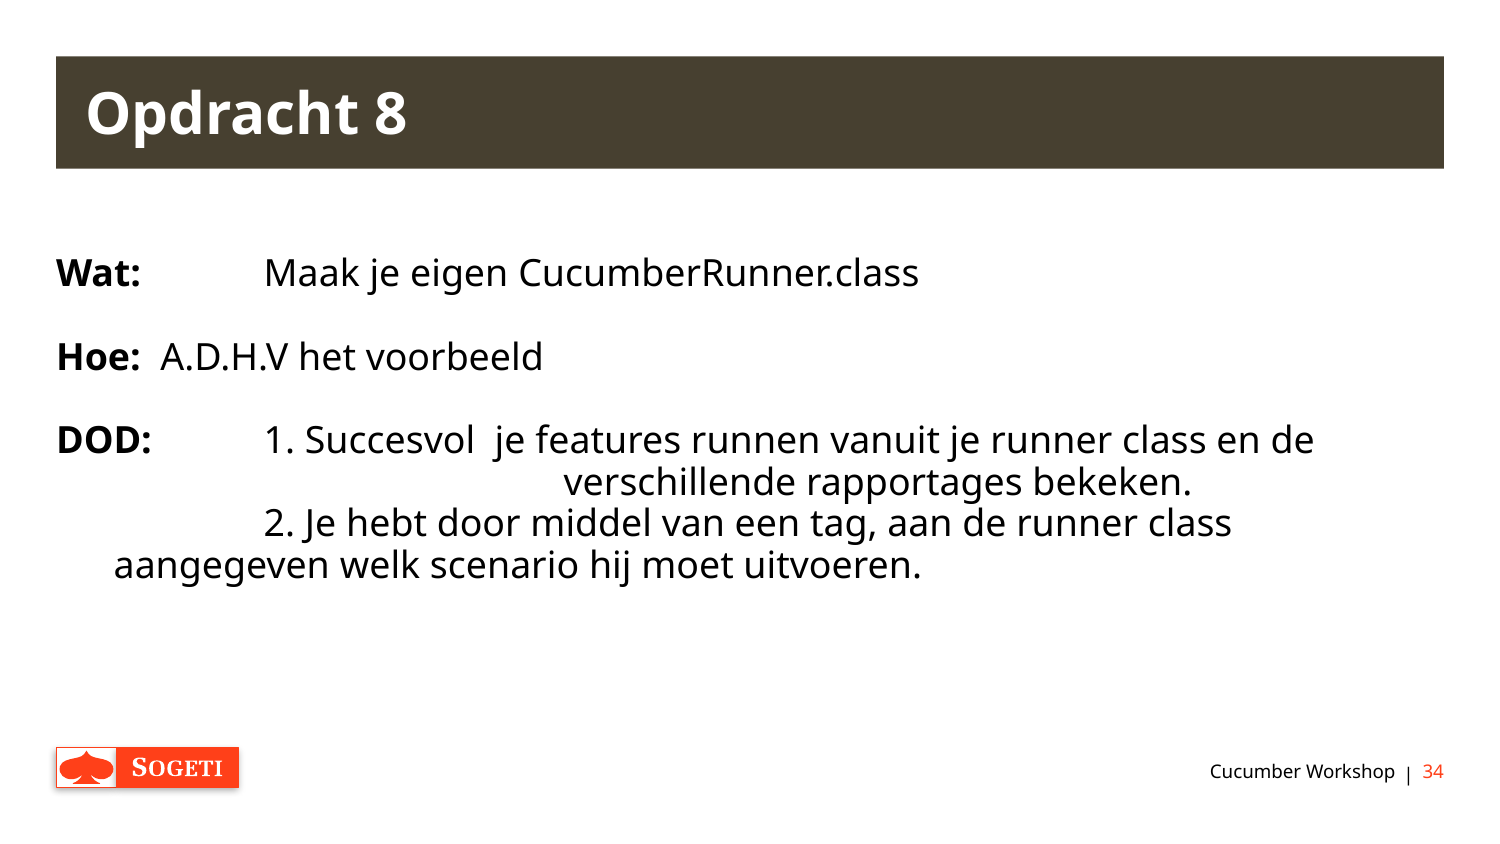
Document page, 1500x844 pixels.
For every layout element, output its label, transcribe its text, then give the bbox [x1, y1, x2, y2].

slide_number 34 [1408, 755, 1444, 788]
list Wat: Maak je eigen CucumberRunner.class Hoe: A.D.H.V het voorbeeld DOD: 1. Succesvol je features runnen vanuit je runner class en de verschillende rapportages bekeken. 2. Je hebt door middel van een tag, aan de runner class aangegeven welk scenario hij moet uitvoeren. [56, 210, 1444, 708]
title Opdracht 8 [56, 56, 1444, 169]
footer Cucumber Workshop [309, 755, 1396, 788]
